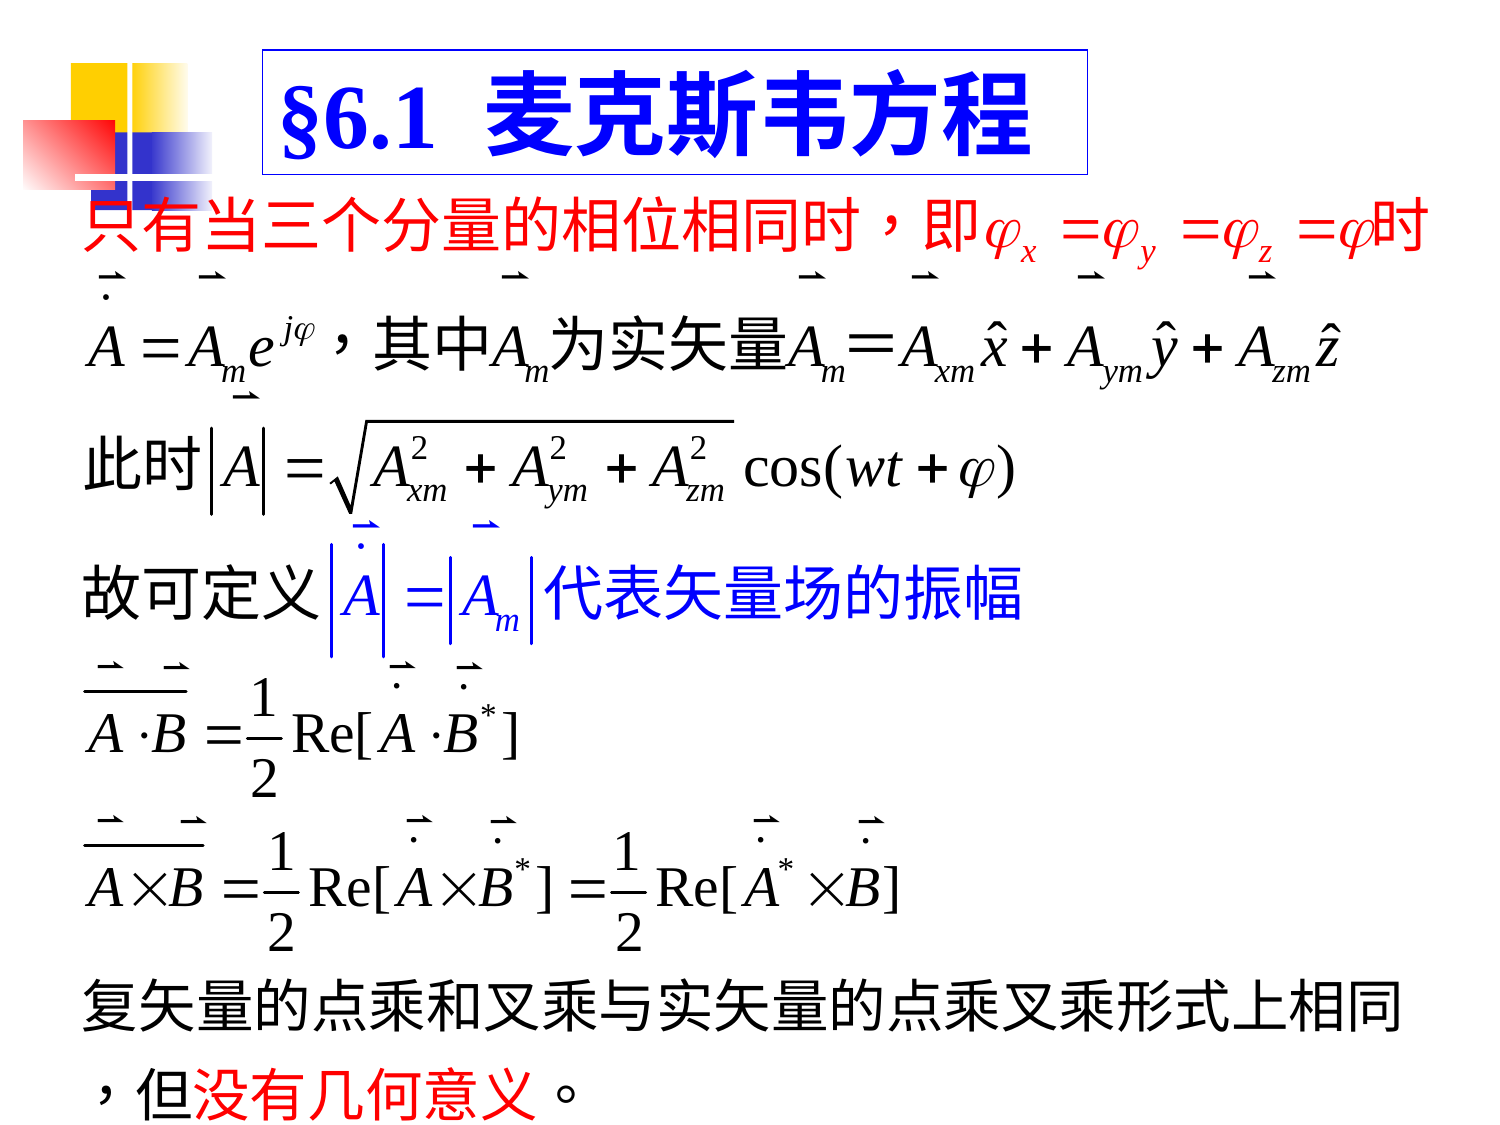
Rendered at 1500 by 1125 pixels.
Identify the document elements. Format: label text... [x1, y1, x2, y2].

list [74, 657, 1413, 1125]
text_box §6.1 麦克斯韦方程 [262, 49, 1088, 175]
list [74, 187, 1441, 668]
